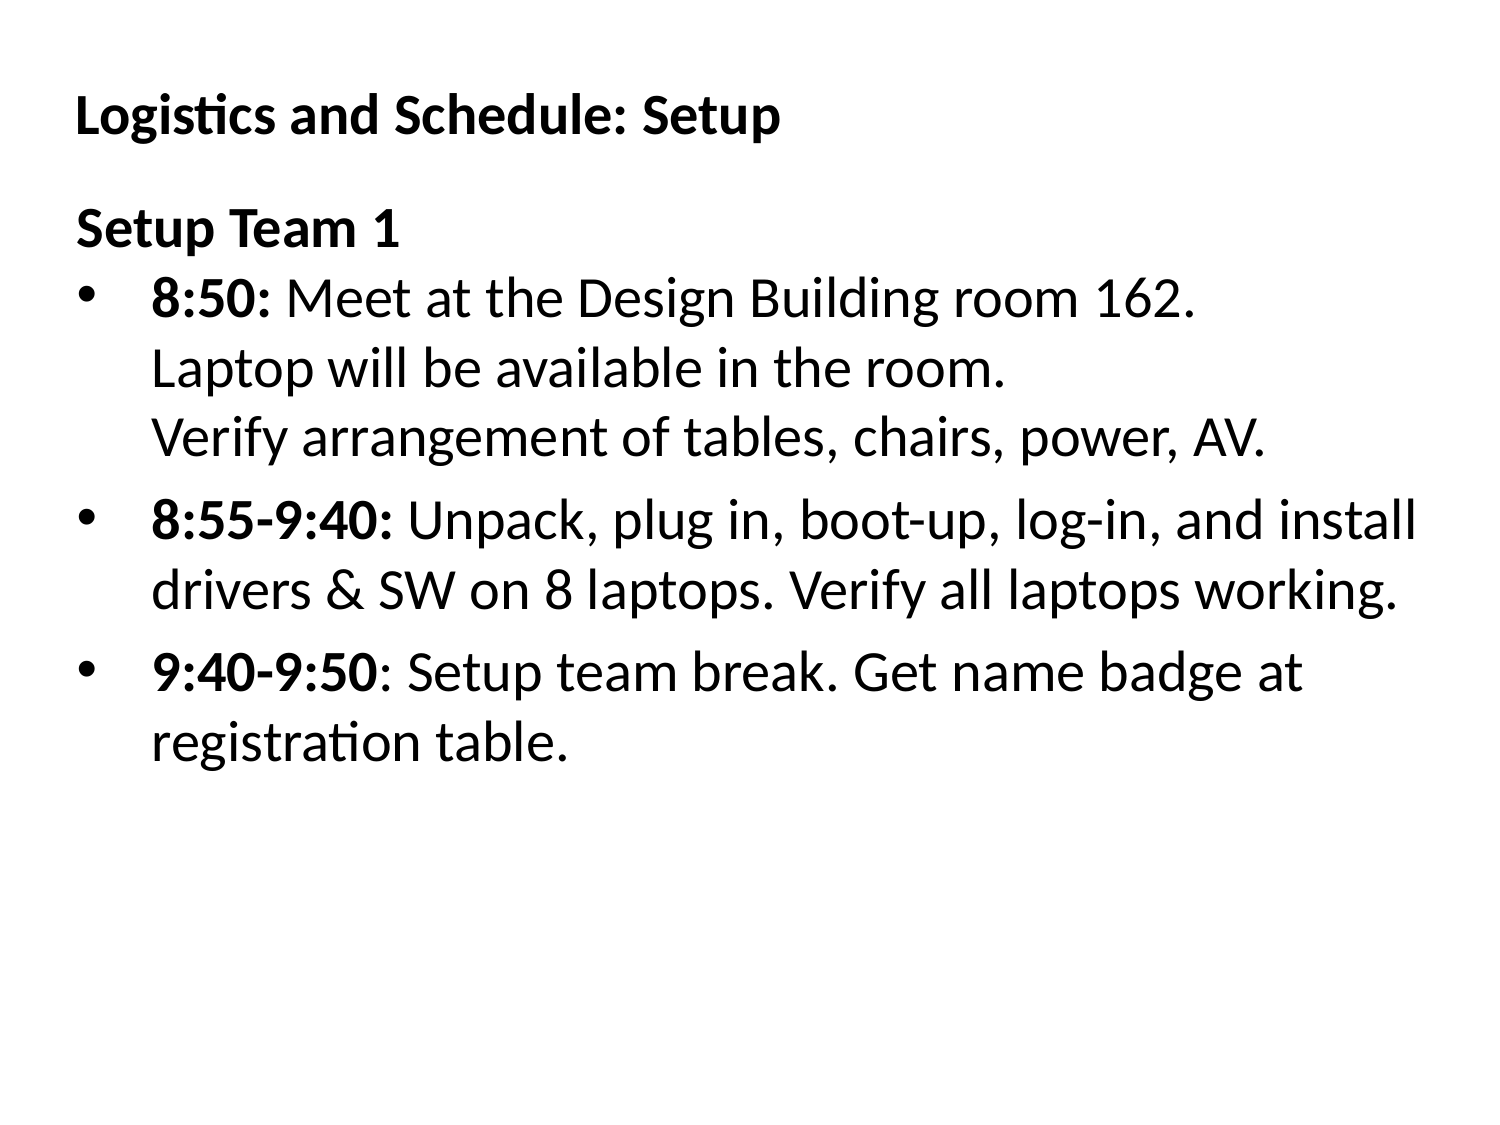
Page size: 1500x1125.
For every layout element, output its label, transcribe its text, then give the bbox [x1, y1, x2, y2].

text_box Logistics and Schedule: Setup [60, 68, 1442, 154]
text_box Setup Team 1 8:50: Meet at the Design Building room 162. Laptop will be available in the room. Verify arrangement of tables, chairs, power, AV. 8:55-9:40: Unpack, plug in, boot-up, log-in, and install drivers & SW on 8 laptops. Verify all laptops working. 9:40-9:50: Setup team break. Get name badge at registration table. [61, 181, 1443, 864]
